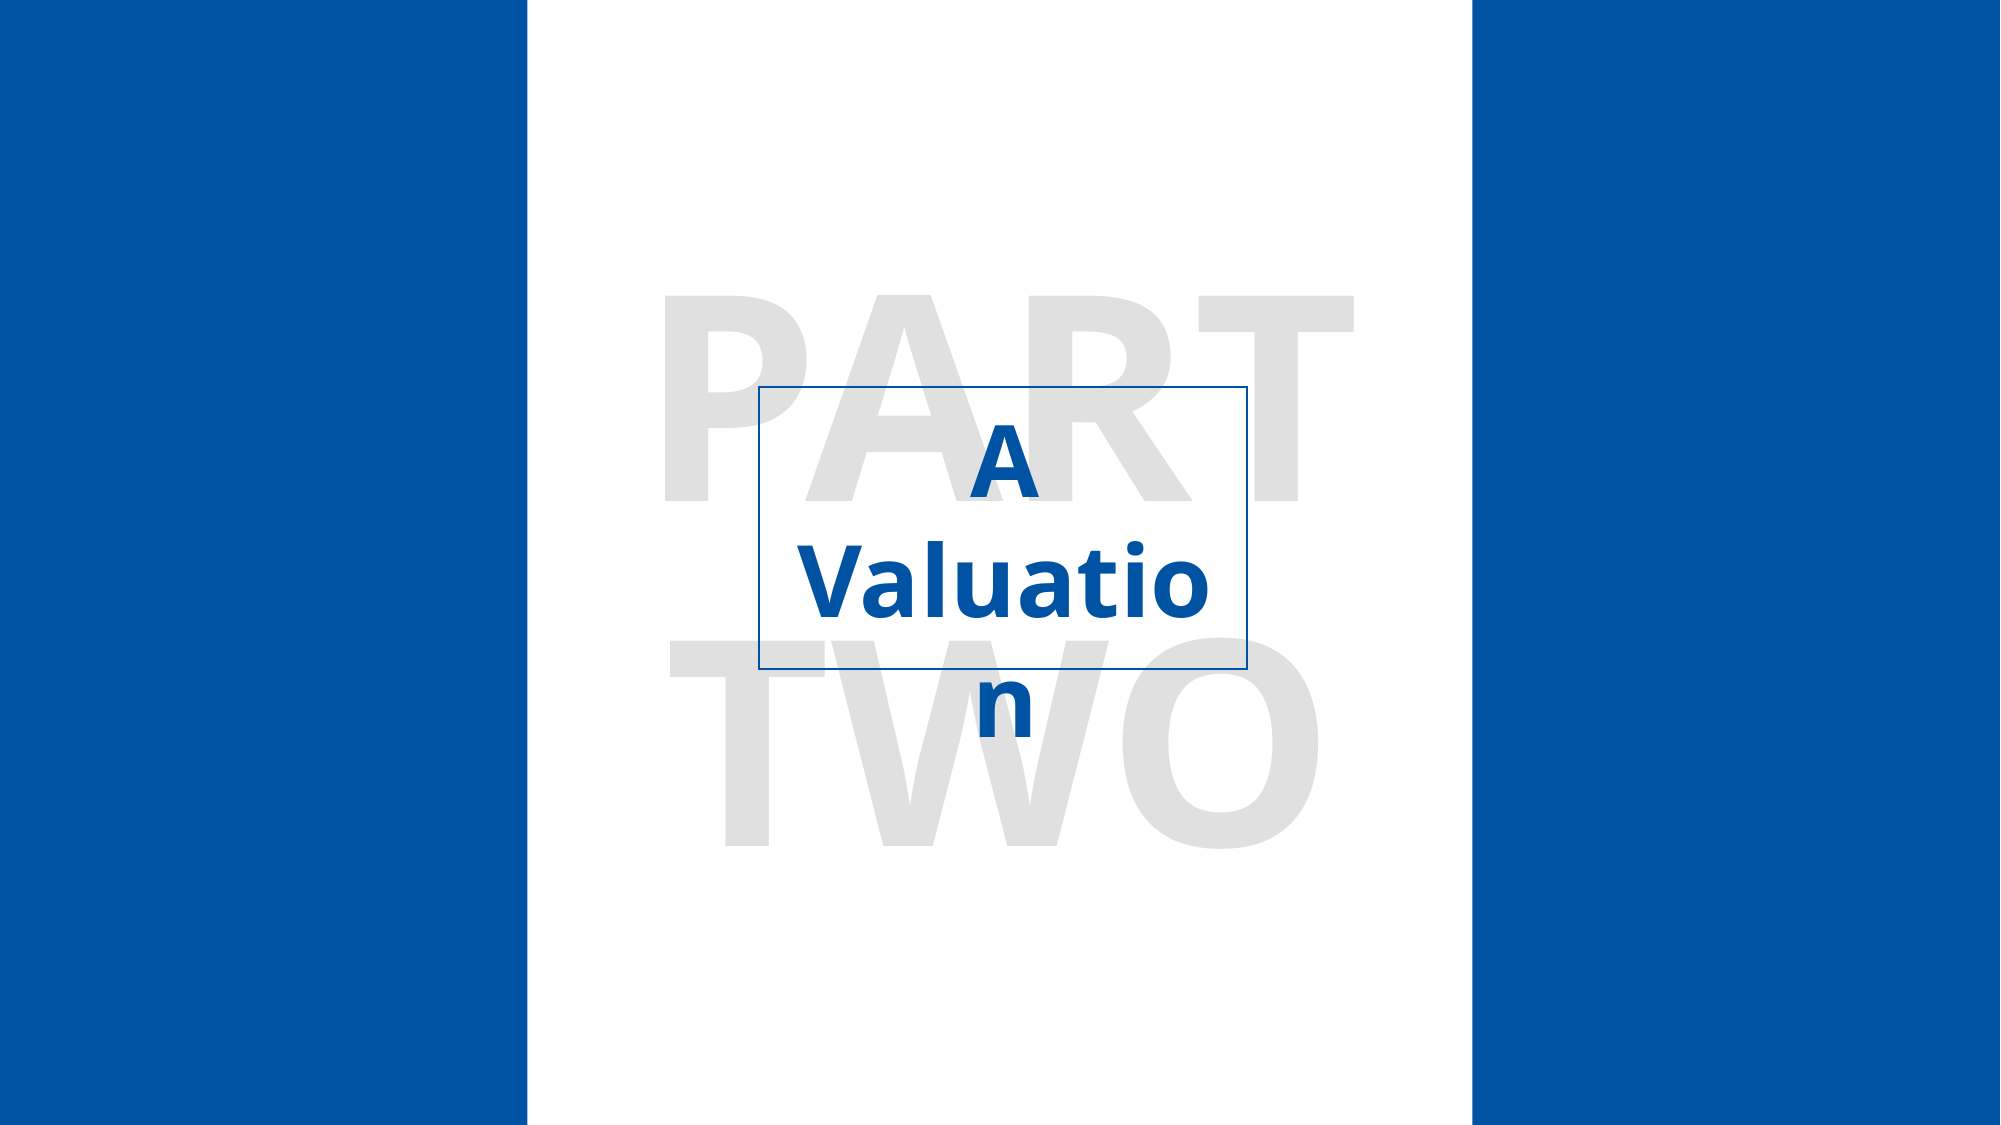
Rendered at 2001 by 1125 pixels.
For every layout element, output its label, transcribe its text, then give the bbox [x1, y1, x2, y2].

text_box [1471, 0, 2000, 1125]
text_box PART TWO [529, 206, 1471, 912]
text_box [752, 386, 1259, 670]
text_box [0, 0, 529, 1125]
